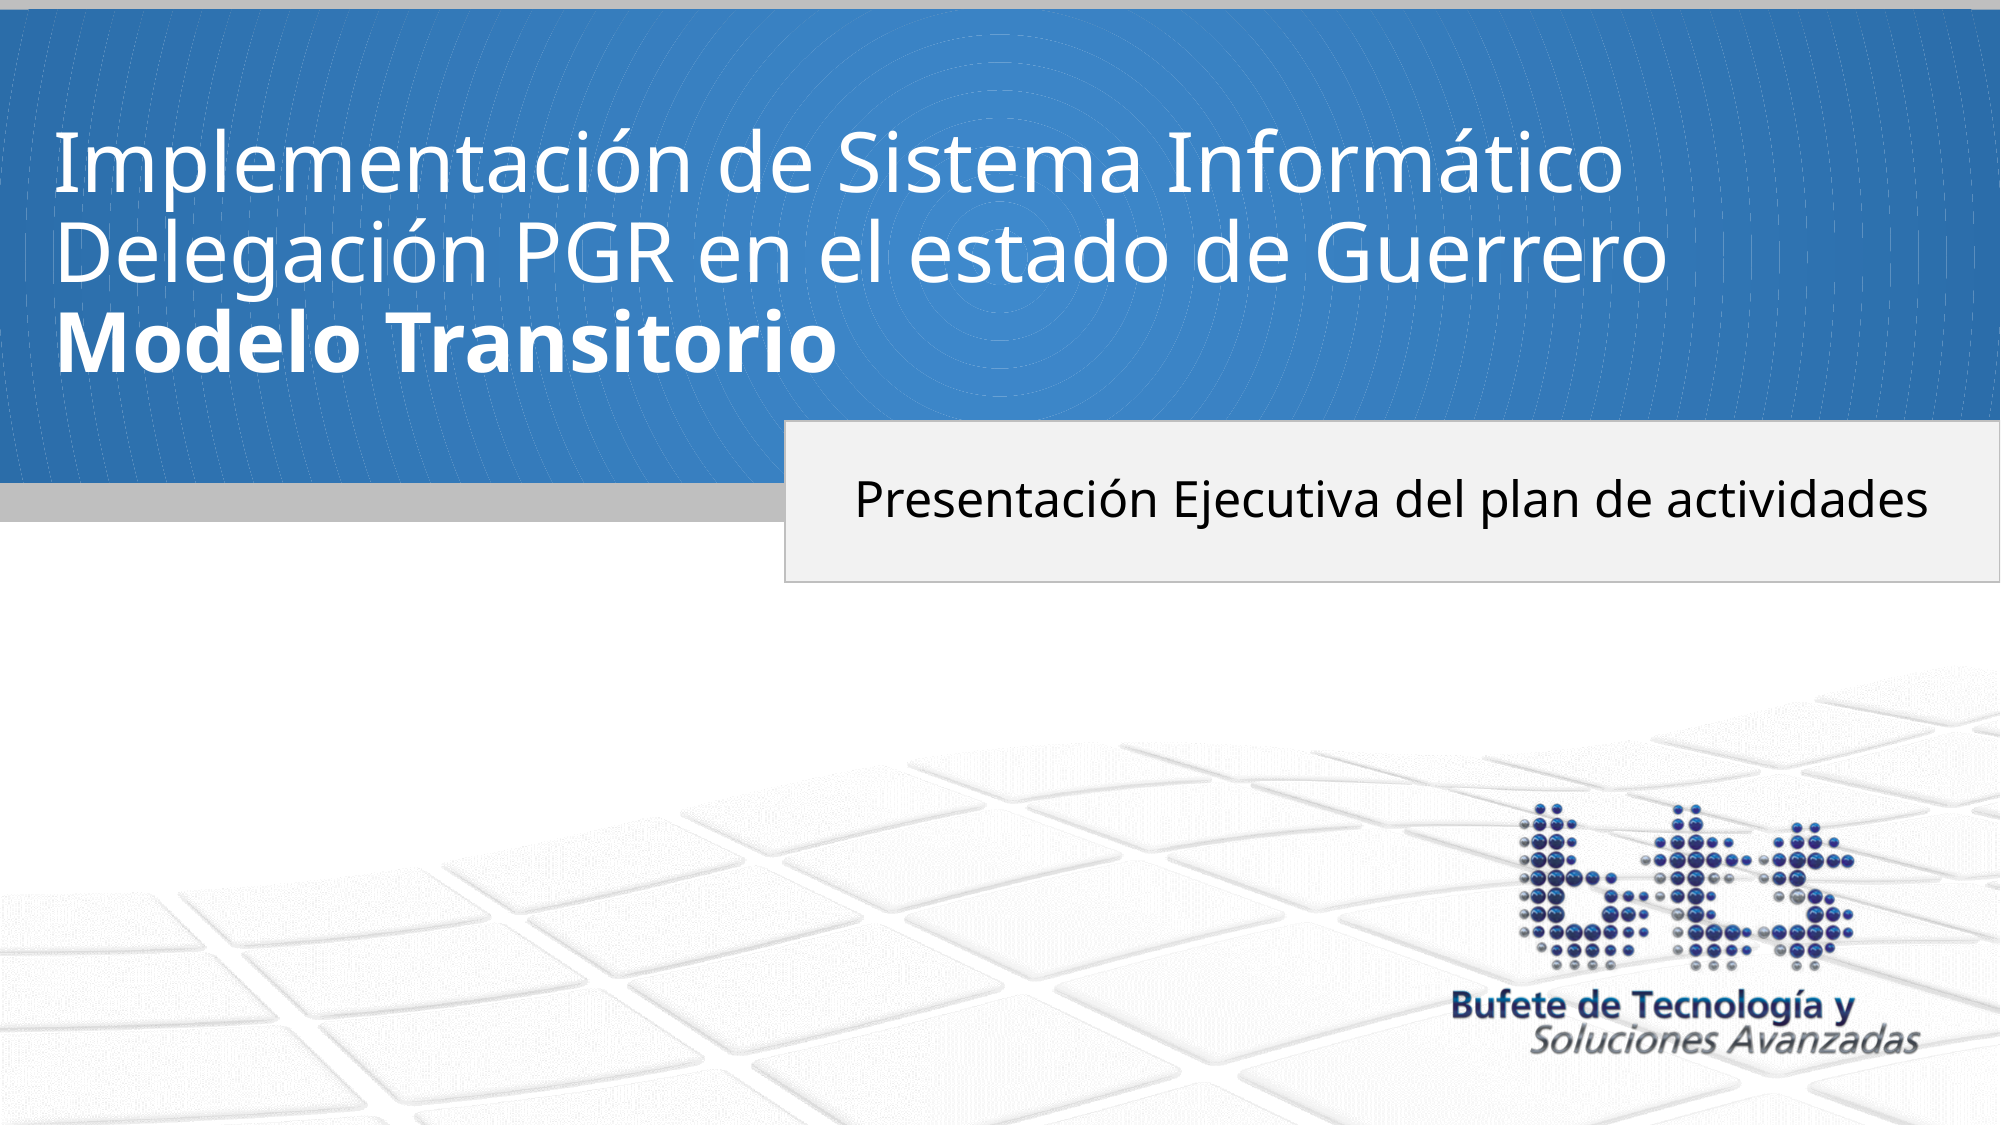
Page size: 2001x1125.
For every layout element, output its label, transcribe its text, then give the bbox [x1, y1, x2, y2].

picture [0, 538, 2000, 1125]
subtitle Presentación Ejecutiva del plan de actividades [785, 483, 2000, 583]
title Implementación de Sistema Informático Delegación PGR en el estado de Guerrero Modelo Transitorio [38, 29, 2000, 483]
